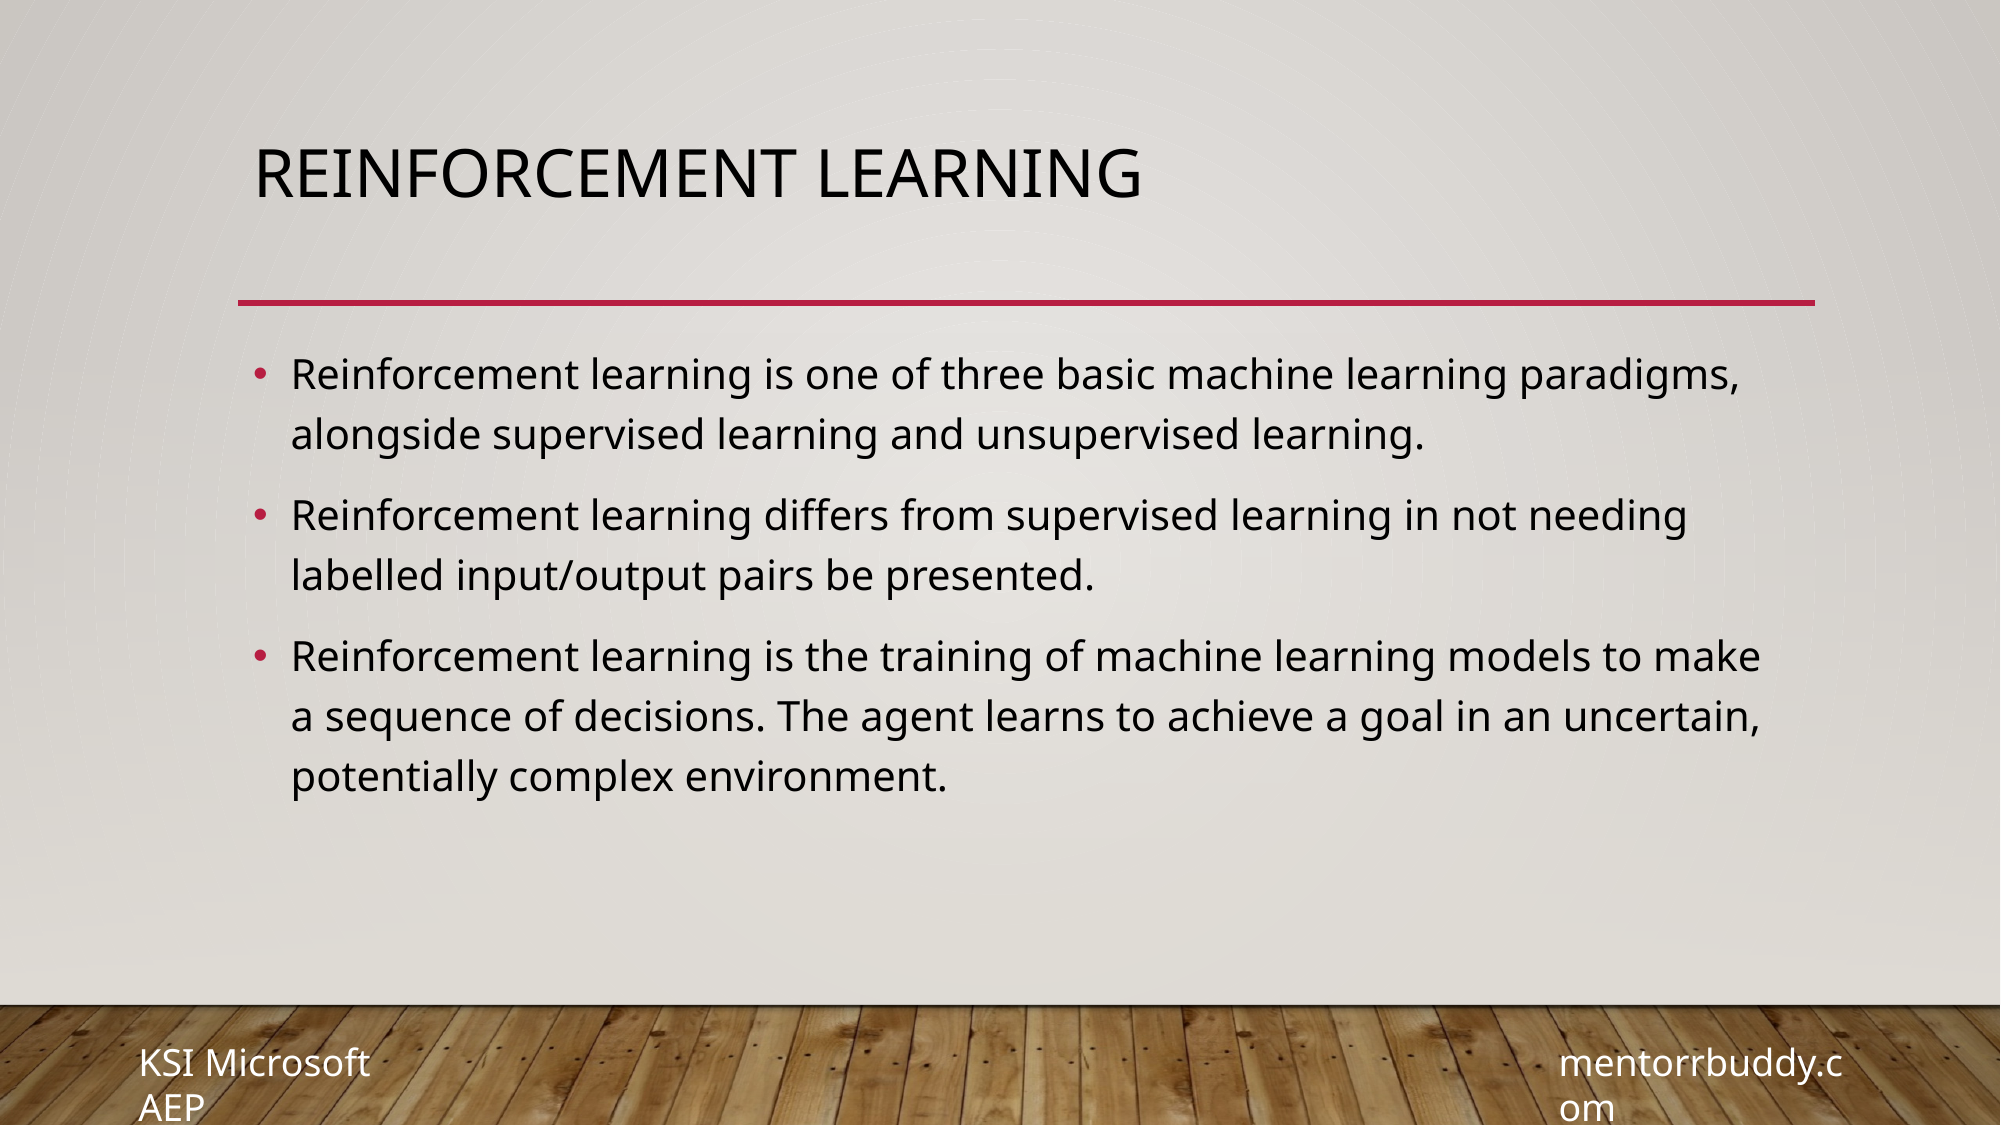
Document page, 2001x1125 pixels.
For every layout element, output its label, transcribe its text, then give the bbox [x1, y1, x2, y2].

title Reinforcement learning [238, 131, 1814, 305]
list Reinforcement learning is one of three basic machine learning paradigms, alongside supervised learning and unsupervised learning. Reinforcement learning differs from supervised learning in not needing labelled input/output pairs be presented. Reinforcement learning is the training of machine learning models to make a sequence of decisions. The agent learns to achieve a goal in an uncertain, potentially complex environment. [238, 330, 1814, 897]
picture [0, 1005, 2000, 1125]
